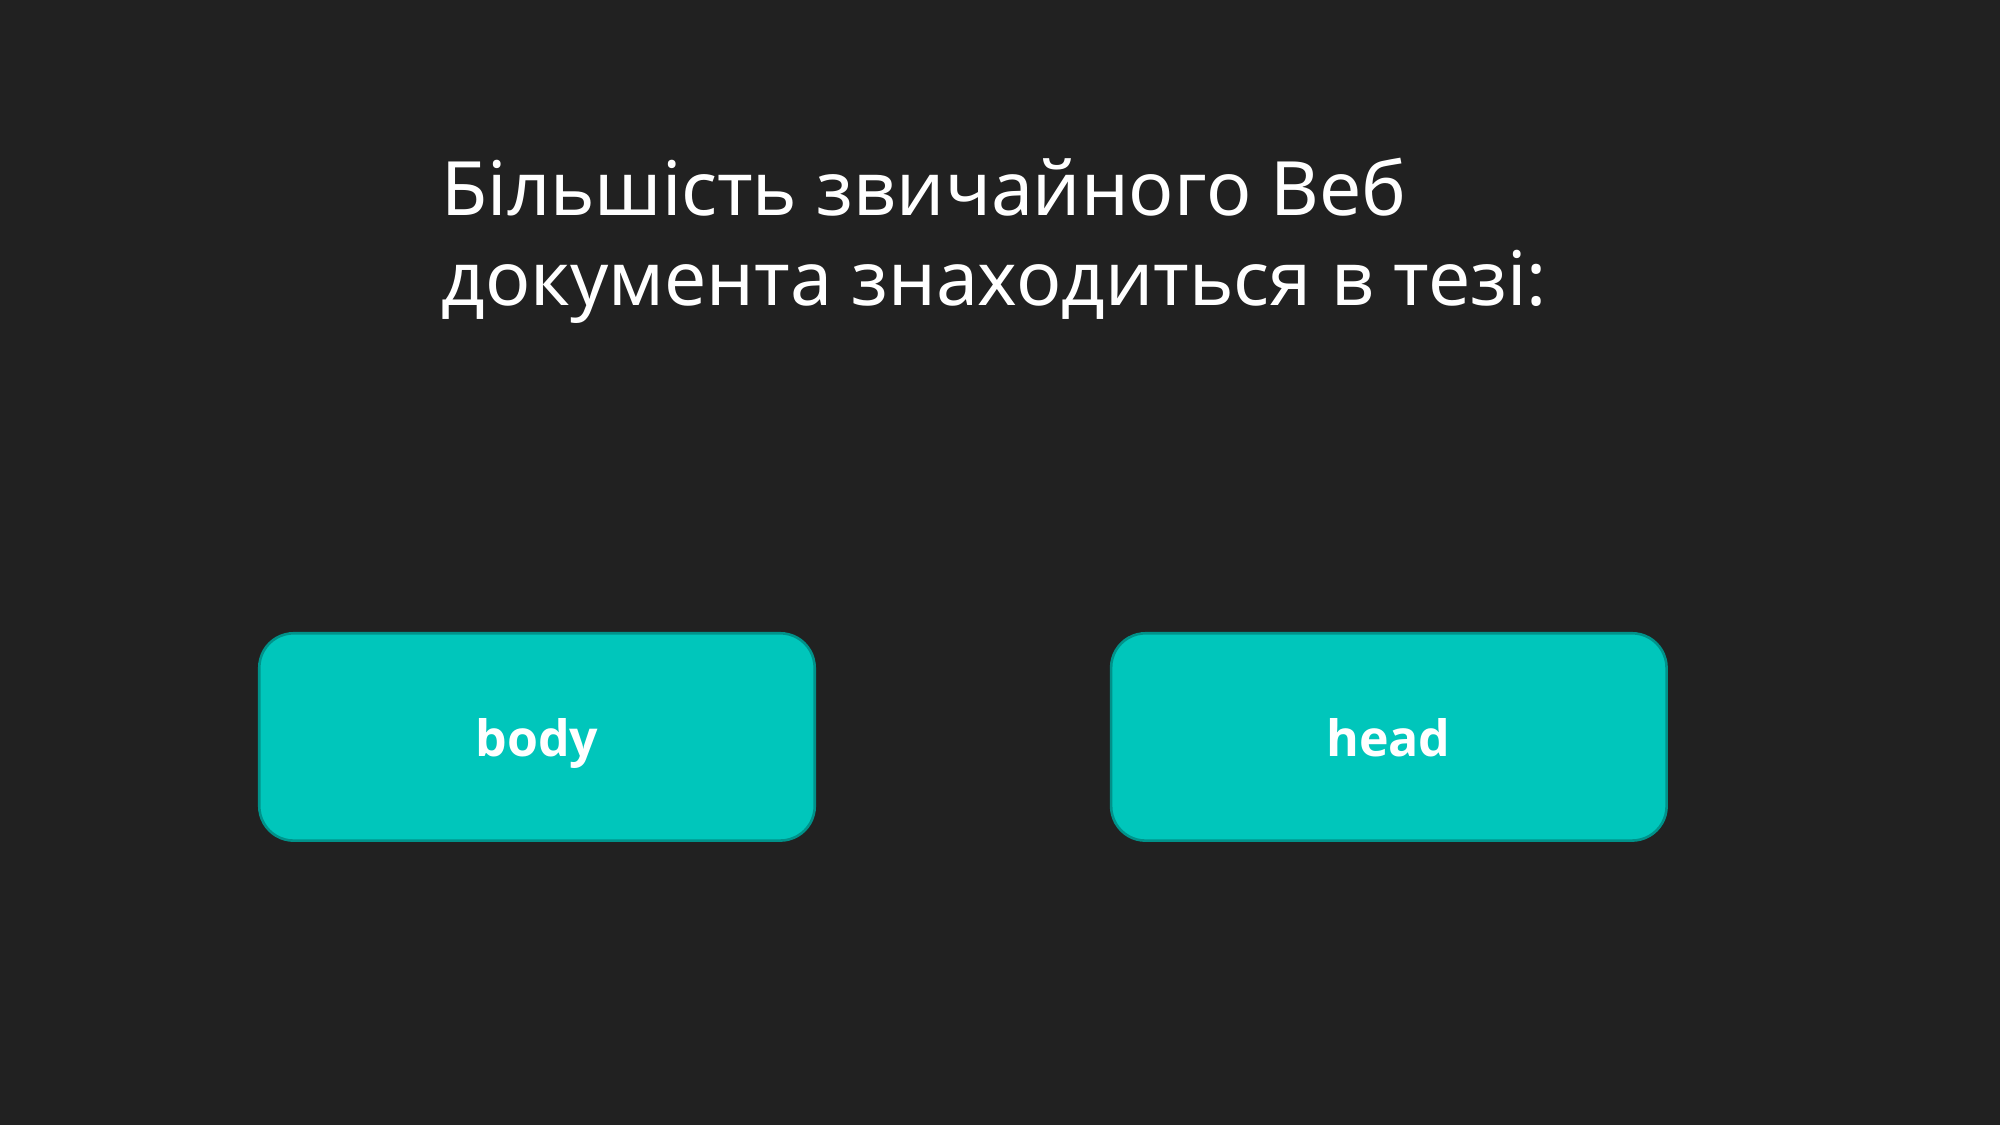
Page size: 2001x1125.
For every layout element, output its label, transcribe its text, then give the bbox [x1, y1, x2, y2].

text_box body [257, 631, 817, 842]
text_box head [1109, 631, 1668, 842]
text_box Більшість звичайного Веб документа знаходиться в тезі: [426, 133, 1574, 328]
